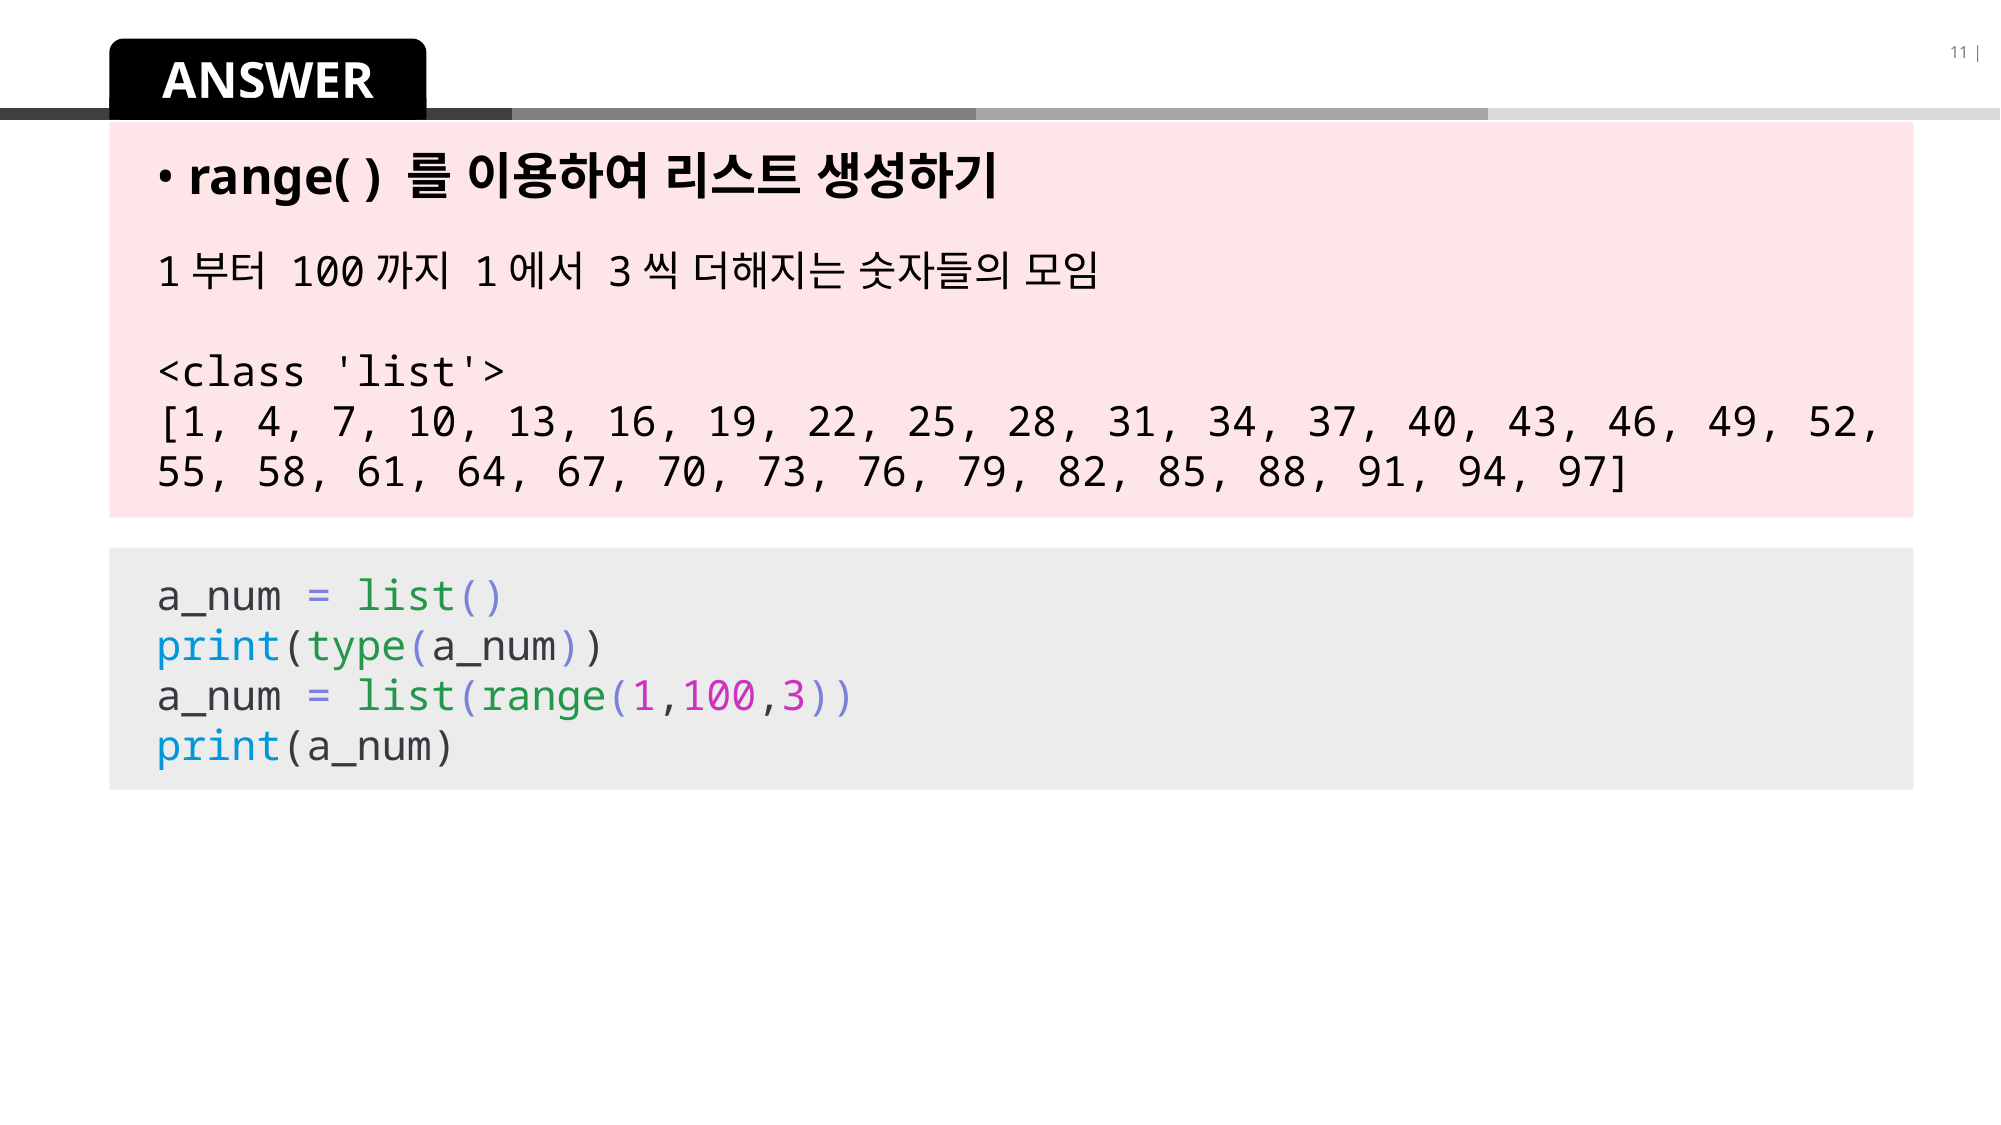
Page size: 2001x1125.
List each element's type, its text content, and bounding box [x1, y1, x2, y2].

text_box • range( ) 를 이용하여 리스트 생성하기 1부터 100까지 1에서 3씩 더해지는 숫자들의 모임 <class 'list'> [1, 4, 7, 10, 13, 16, 19, 22, 25, 28, 31, 34, 37, 40, 43, 46, 49, 52, 55, 58, 61, 64, 67, 70, 73, 76, 79, 82, 85, 88, 91, 94, 97] [108, 121, 1914, 519]
text_box a_num = list() print(type(a_num)) a_num = list(range(1,100,3)) print(a_num) [108, 547, 1914, 791]
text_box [109, 38, 427, 120]
slide_number 11 | [1839, 14, 1998, 92]
